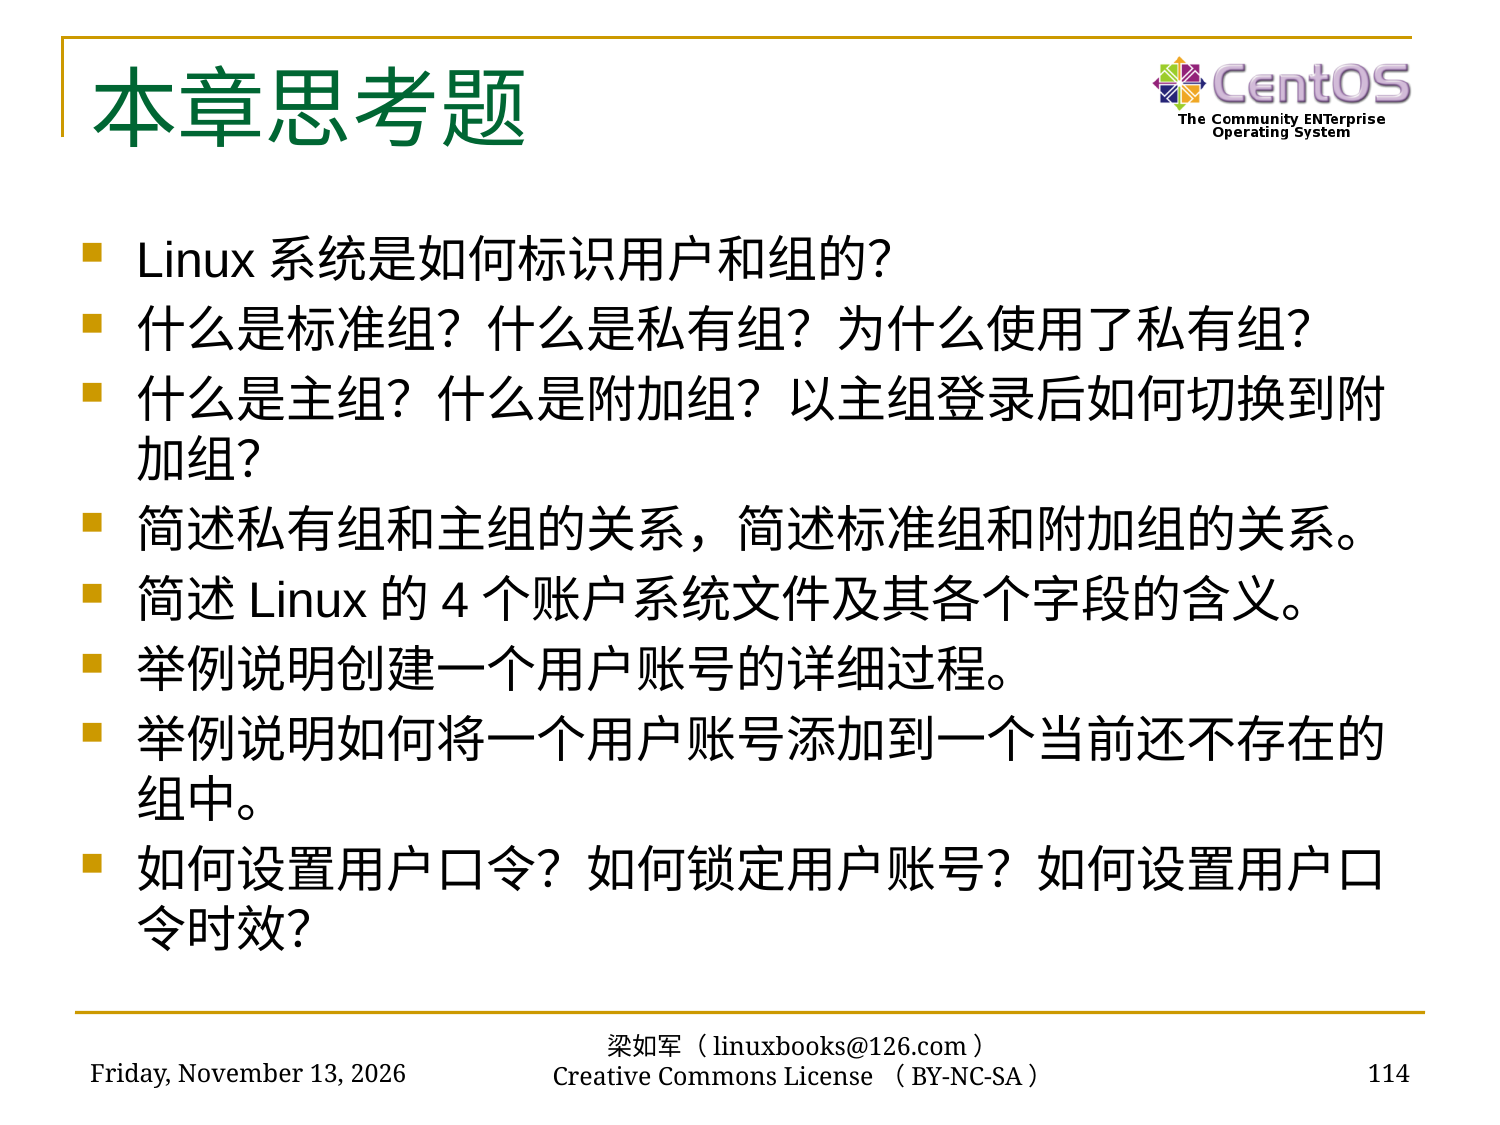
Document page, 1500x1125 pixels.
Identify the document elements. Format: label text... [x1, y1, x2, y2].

title 本章思考题 [74, 45, 1426, 219]
list Linux系统是如何标识用户和组的？ 什么是标准组？什么是私有组？为什么使用了私有组？ 什么是主组？什么是附加组？以主组登录后如何切换到附加组？ 简述私有组和主组的关系，简述标准组和附加组的关系。 简述Linux的4个账户系统文件及其各个字段的含义。 举例说明创建一个用户账号的详细过程。 举例说明如何将一个用户账号添加到一个当前还不存在的组中。 如何设置用户口令？如何锁定用户账号？如何设置用户口令时效？ [64, 219, 1426, 1006]
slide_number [74, 1023, 426, 1100]
footer 梁如军（linuxbooks@126.com） Creative Commons License（BY-NC-SA） [359, 1022, 1247, 1099]
slide_number 114 [1074, 1023, 1426, 1100]
